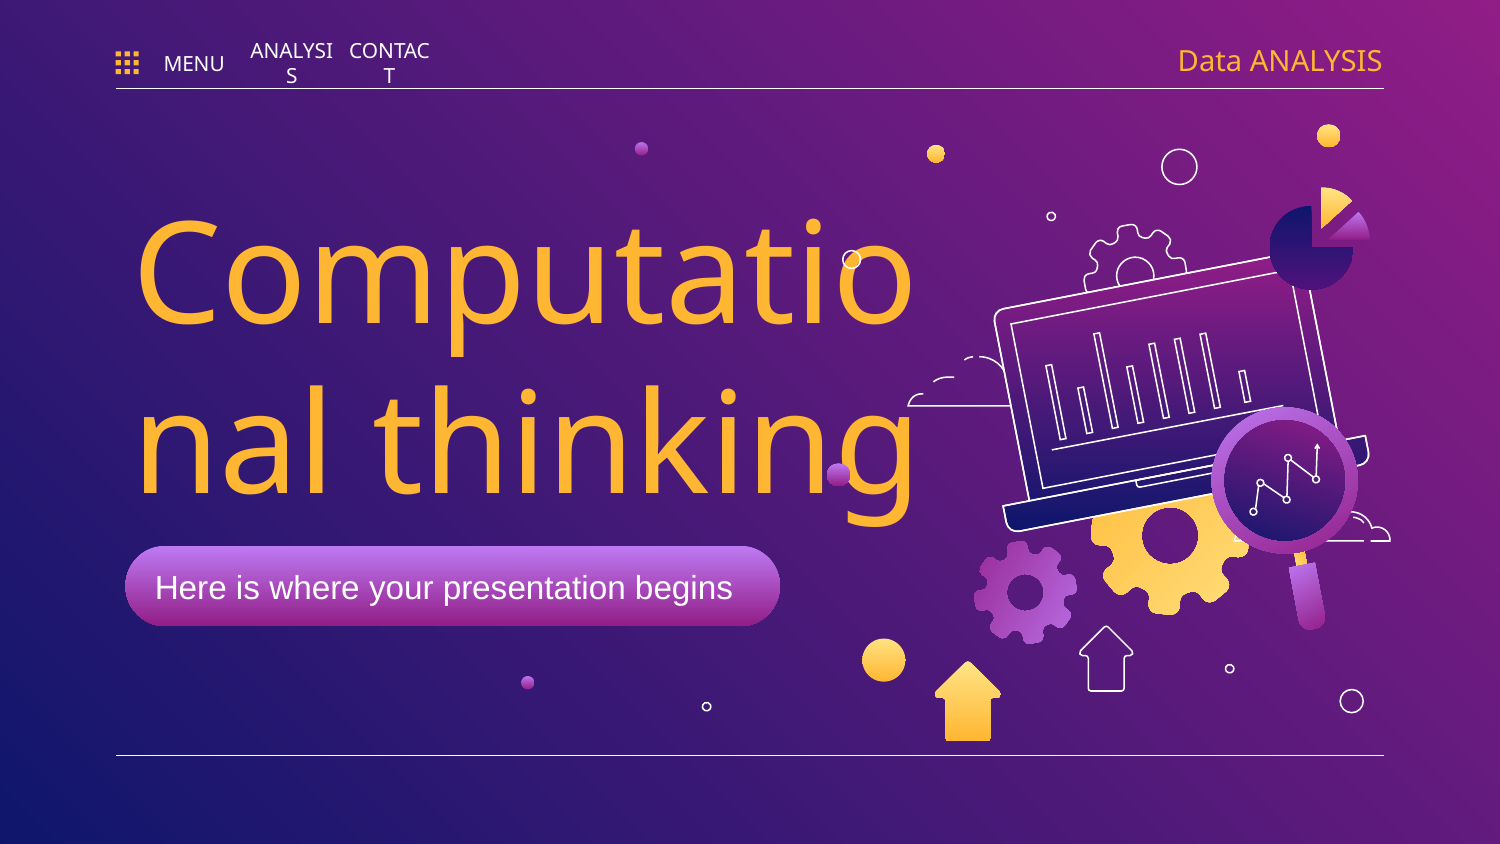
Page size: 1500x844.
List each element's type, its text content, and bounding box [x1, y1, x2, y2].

text_box [634, 142, 649, 156]
text_box Data ANALYSIS [1158, 34, 1383, 85]
text_box [521, 676, 535, 690]
text_box [109, 45, 145, 81]
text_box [826, 123, 1435, 742]
text_box ANALYSIS [248, 45, 335, 81]
title Computational thinking [117, 176, 821, 537]
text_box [115, 50, 139, 75]
subtitle Here is where your presentation begins [139, 568, 766, 604]
text_box CONTACT [346, 45, 433, 81]
text_box [125, 545, 780, 627]
text_box MENU [151, 45, 237, 81]
